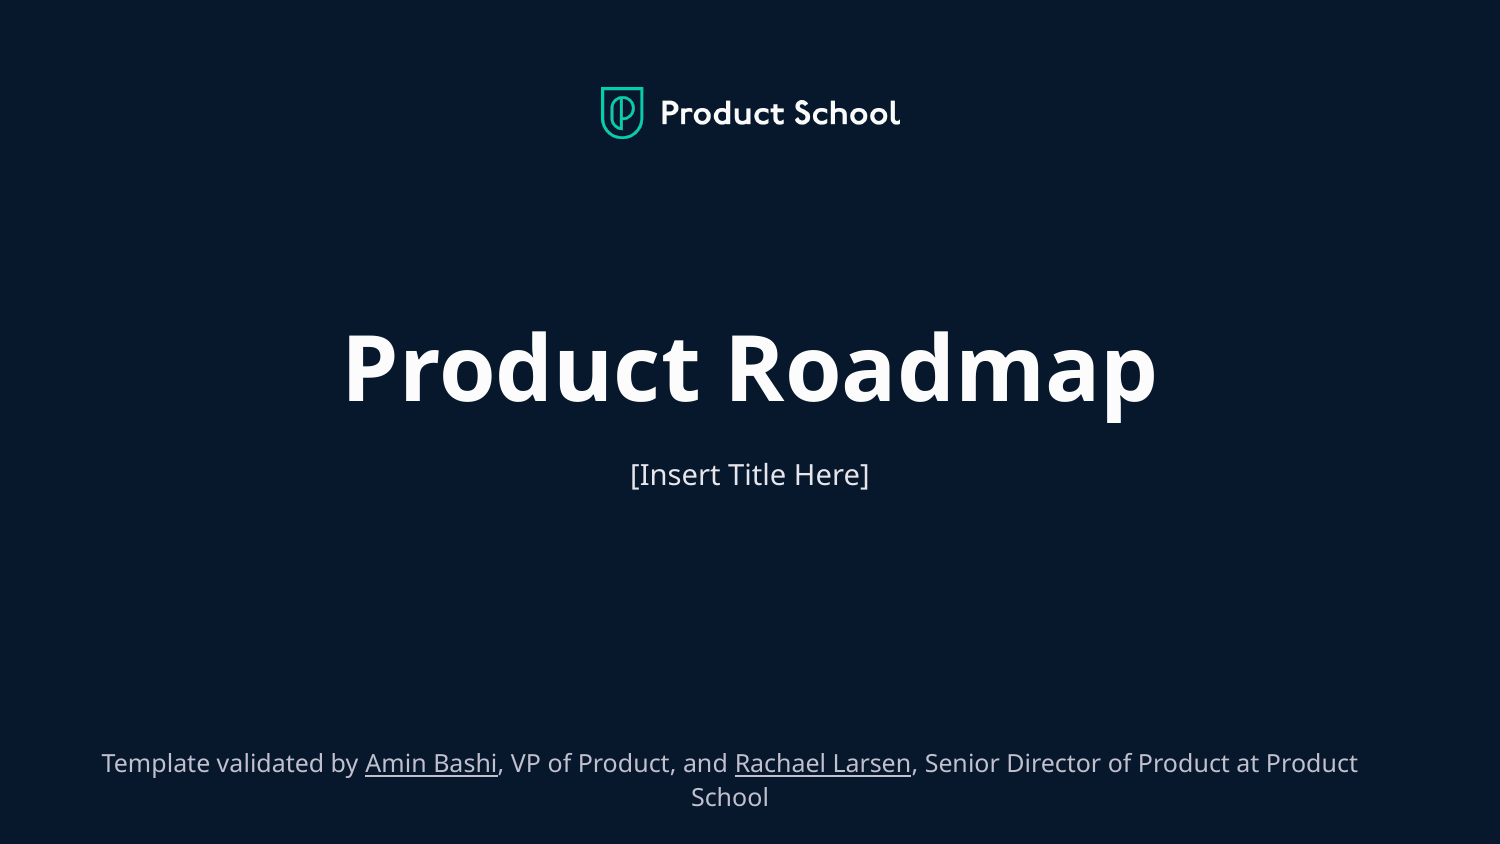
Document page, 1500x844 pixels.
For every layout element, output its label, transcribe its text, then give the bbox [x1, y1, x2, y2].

subtitle [Insert Title Here] [483, 441, 1017, 510]
title Product Roadmap [254, 196, 1247, 534]
subtitle Template validated by Amin Bashi, VP of Product, and Rachael Larsen, Senior Director of Product at Product School [56, 732, 1405, 801]
picture [600, 87, 900, 140]
